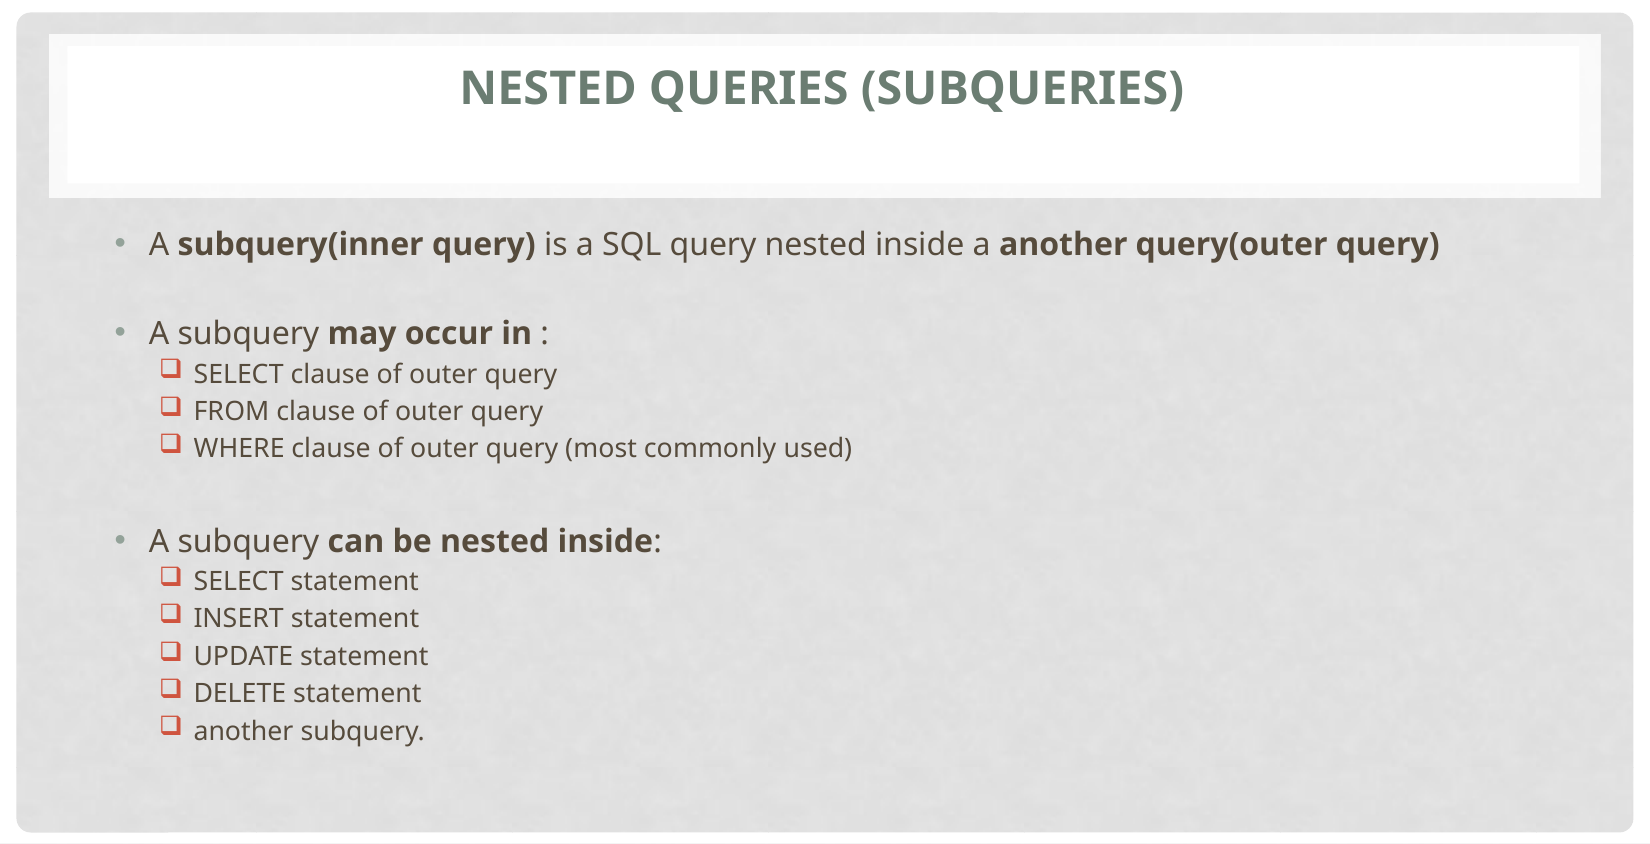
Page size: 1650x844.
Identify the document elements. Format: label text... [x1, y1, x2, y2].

title Nested queries (subqueries) [76, 50, 1568, 179]
list A subquery(inner query) is a SQL query nested inside a another query(outer query) A subquery may occur in : SELECT clause of outer query FROM clause of outer query WHERE clause of outer query (most commonly used) A subquery can be nested inside: SELECT statement INSERT statement UPDATE statement DELETE statement another subquery. [82, 215, 1568, 754]
